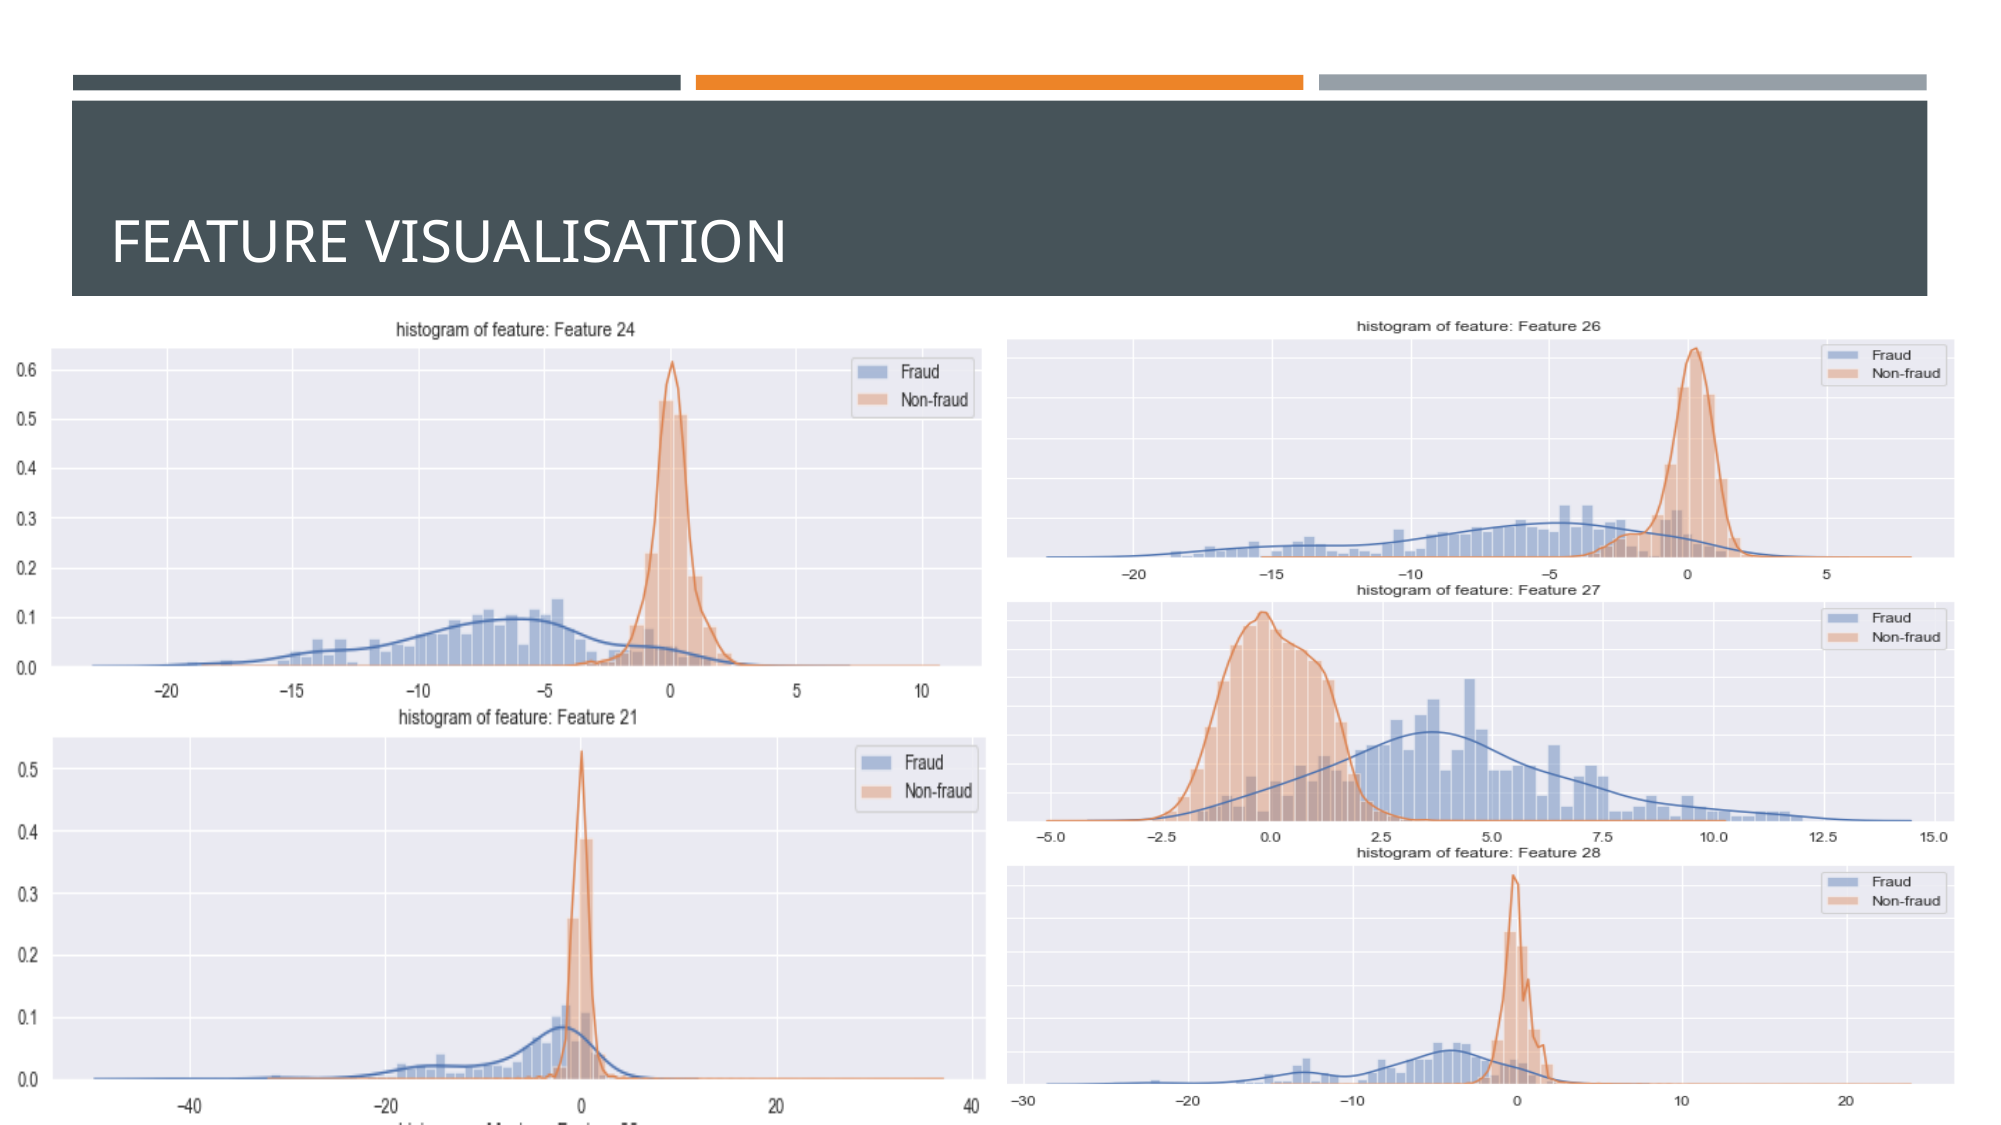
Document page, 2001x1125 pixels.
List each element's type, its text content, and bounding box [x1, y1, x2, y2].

title FEATURE VISUALISATION [95, 115, 1905, 282]
picture [0, 319, 2000, 1125]
